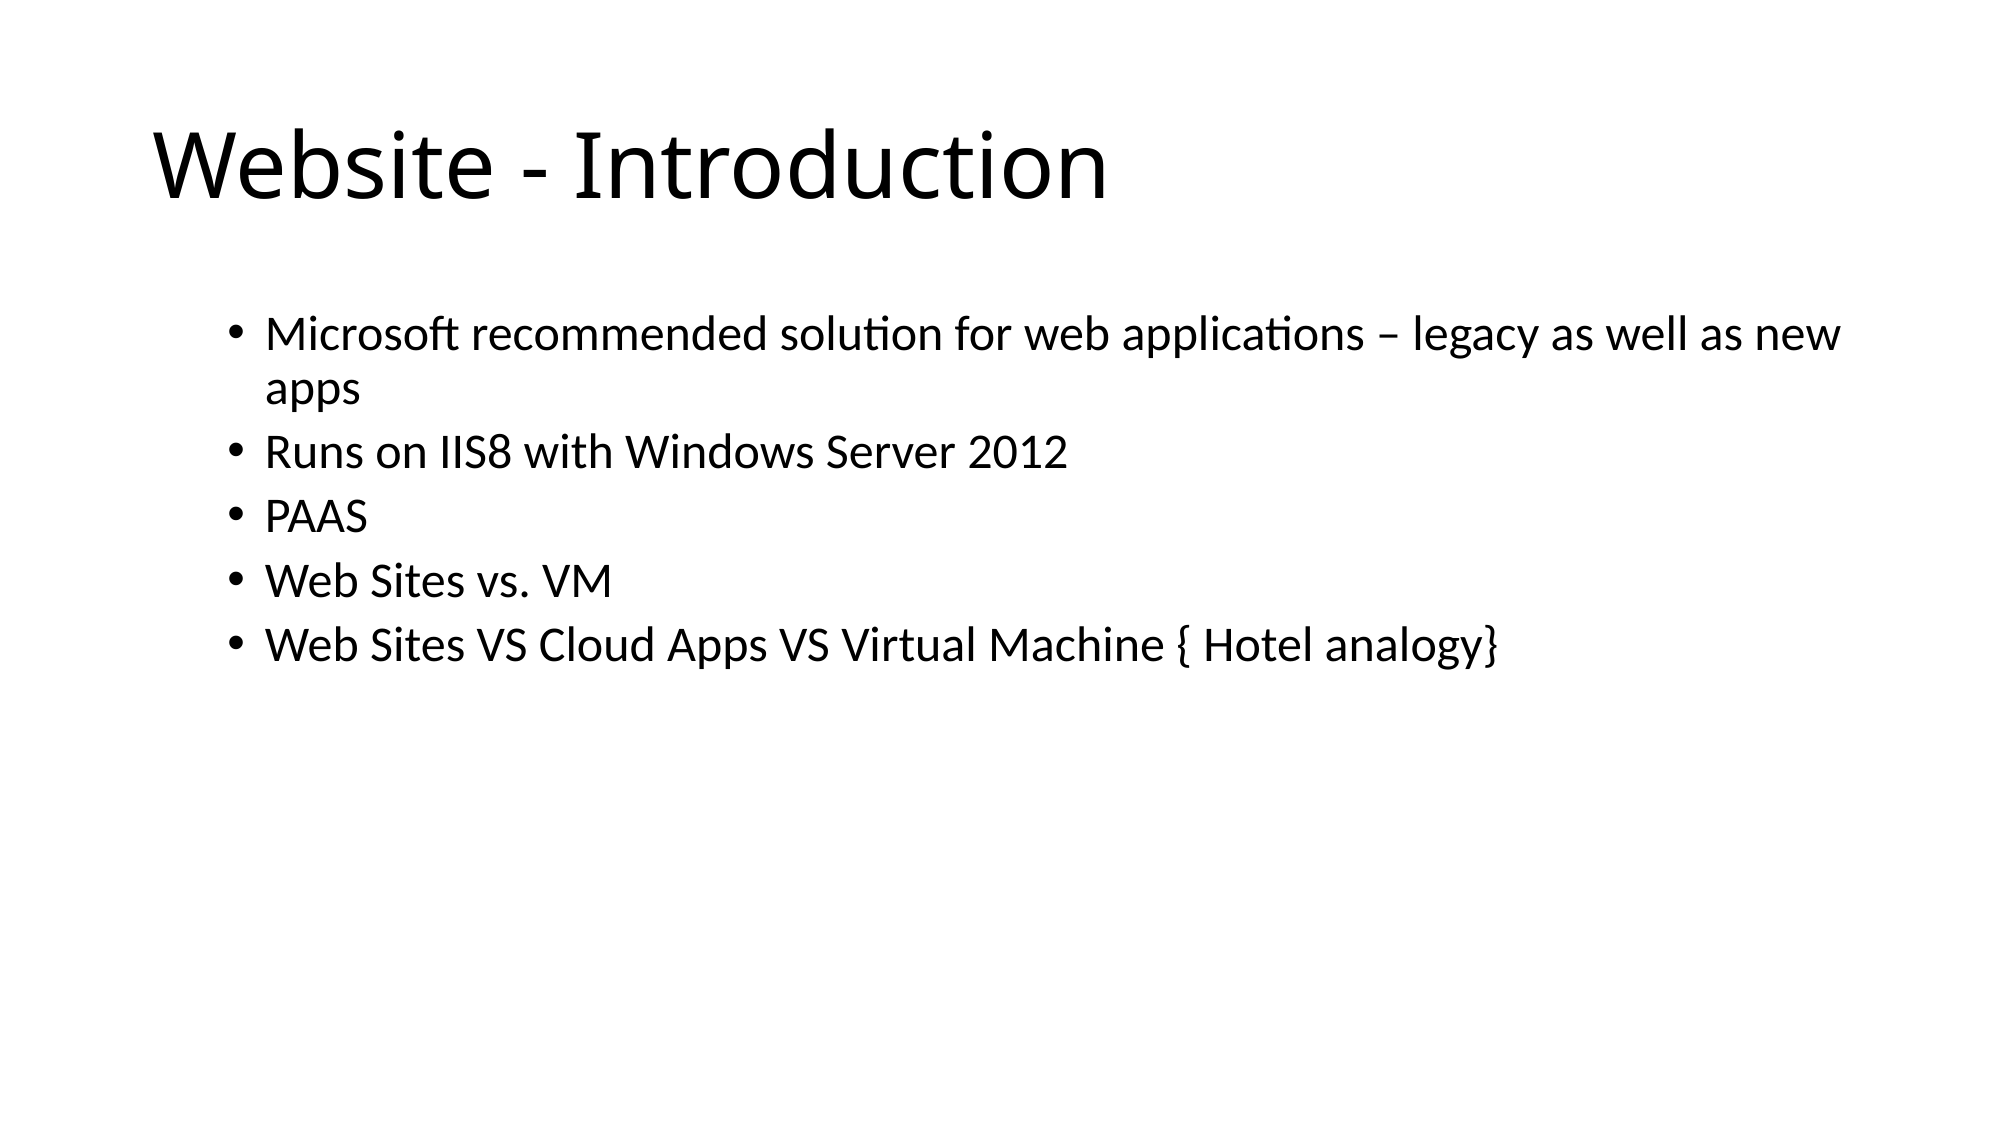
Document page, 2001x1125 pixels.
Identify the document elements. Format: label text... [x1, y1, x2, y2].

title Website - Introduction [137, 59, 1863, 278]
list Microsoft recommended solution for web applications – legacy as well as new apps Runs on IIS8 with Windows Server 2012 PAAS Web Sites vs. VM Web Sites VS Cloud Apps VS Virtual Machine { Hotel analogy} [137, 299, 1863, 1014]
